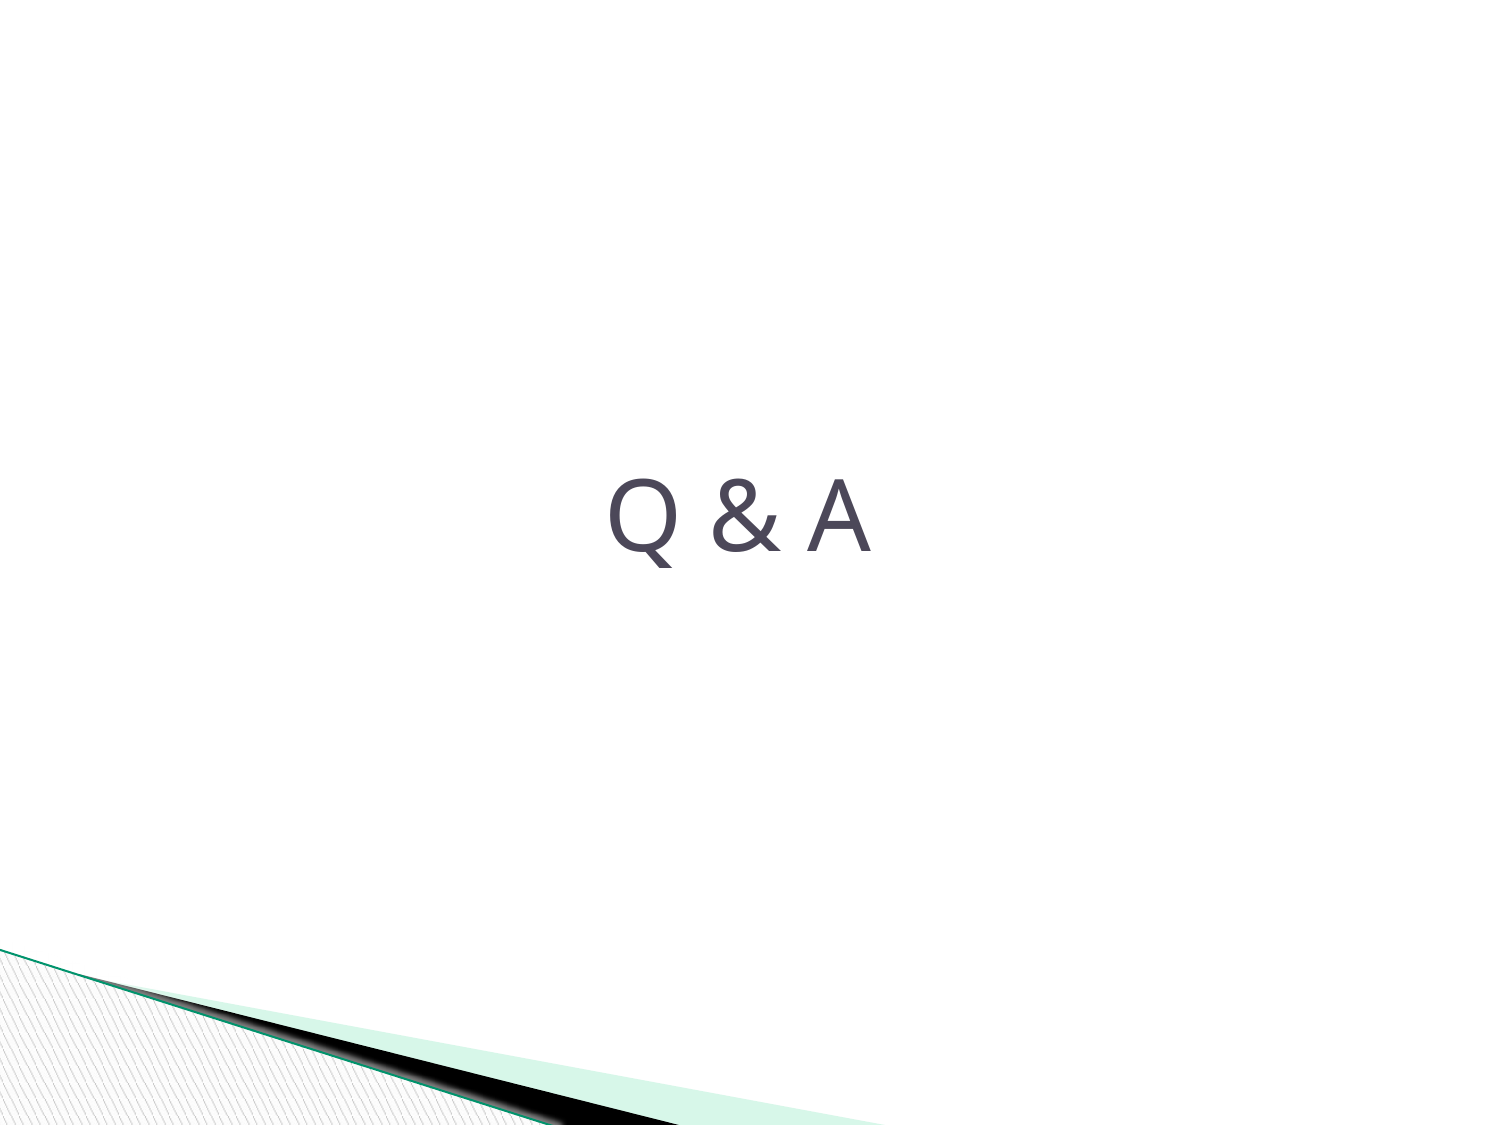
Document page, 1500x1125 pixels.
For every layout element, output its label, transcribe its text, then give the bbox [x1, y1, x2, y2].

text_box Q & A [88, 444, 1388, 580]
